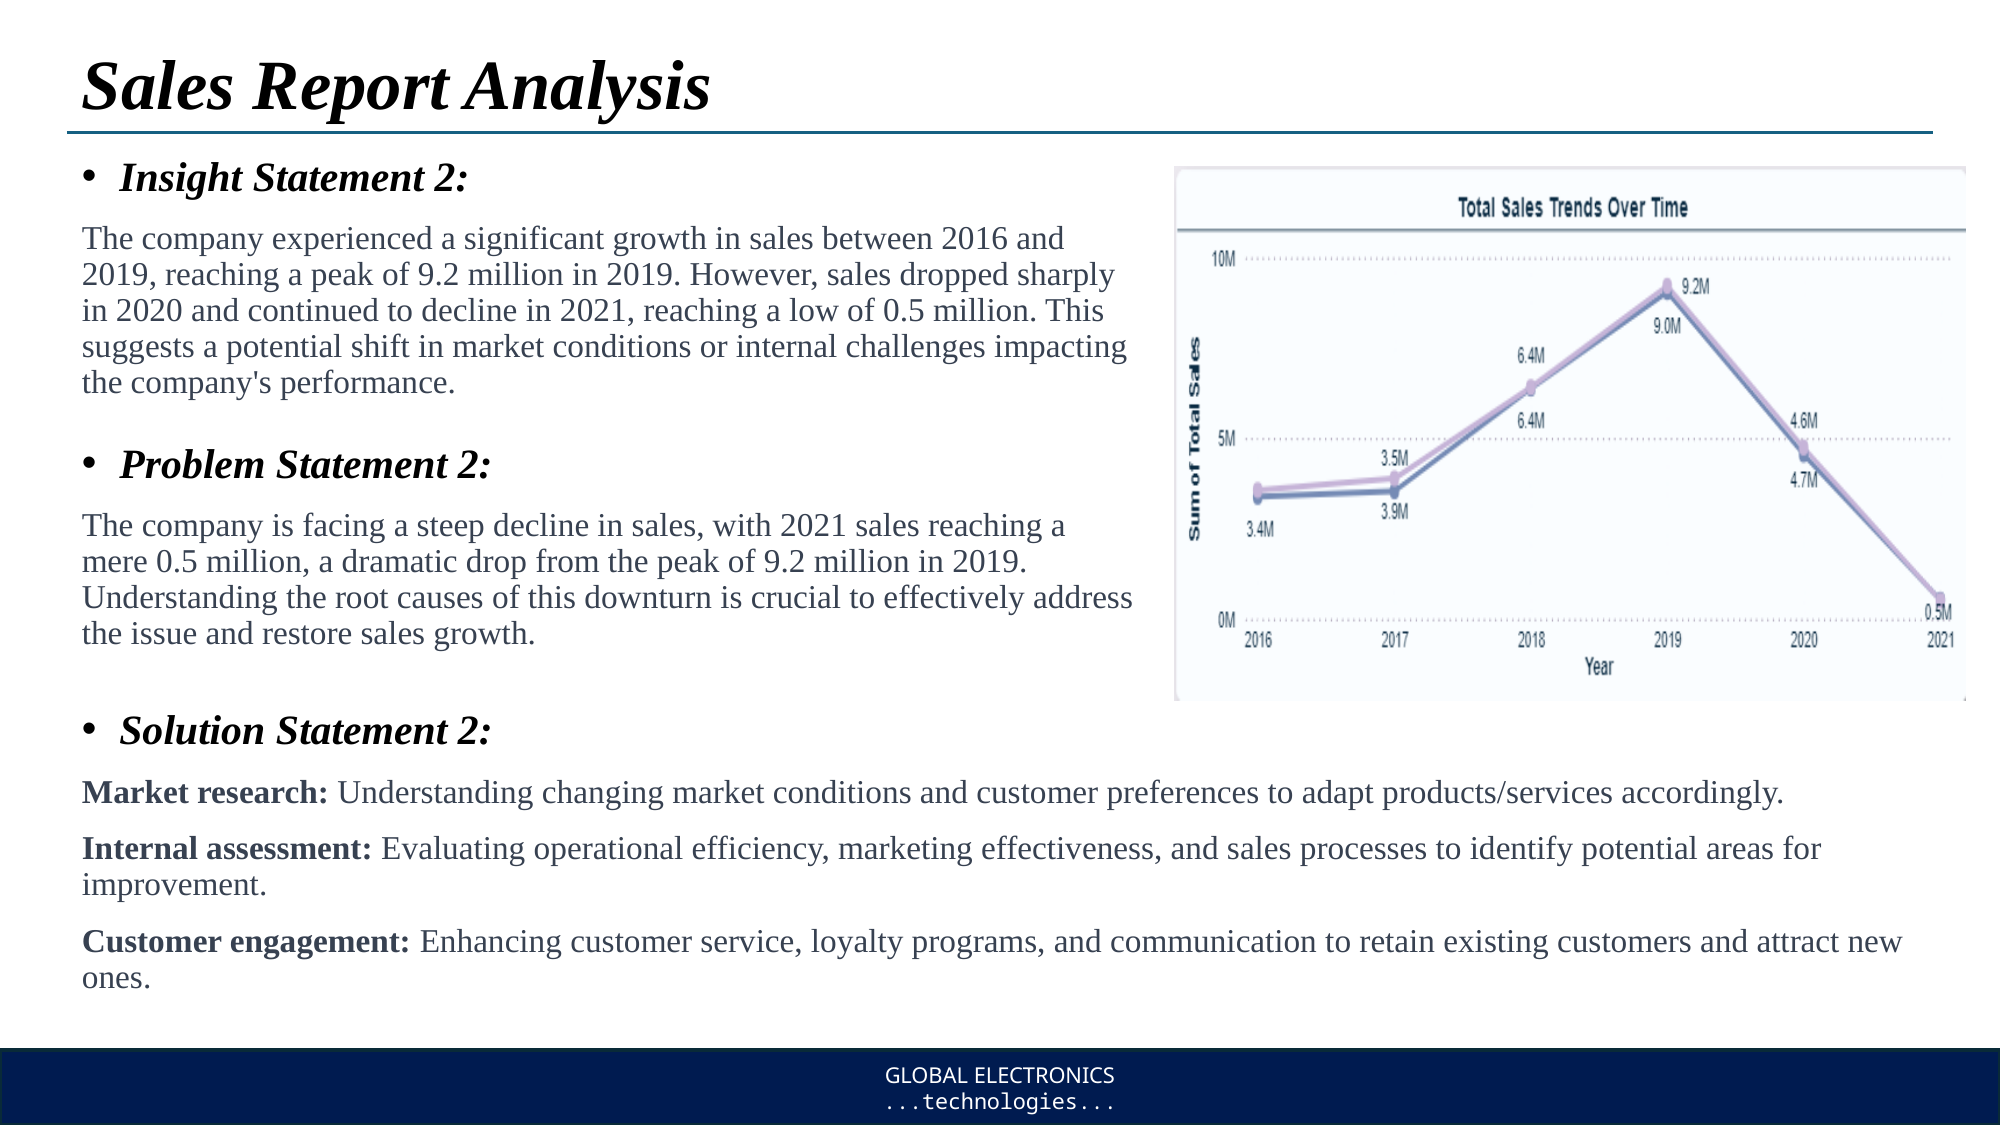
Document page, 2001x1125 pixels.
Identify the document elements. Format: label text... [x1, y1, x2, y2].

list Insight Statement 2: The company experienced a significant growth in sales between 2016 and 2019, reaching a peak of 9.2 million in 2019. However, sales dropped sharply in 2020 and continued to decline in 2021, reaching a low of 0.5 million. This suggests a potential shift in market conditions or internal challenges impacting the company's performance. [66, 147, 1155, 420]
text_box Problem Statement 2: The company is facing a steep decline in sales, with 2021 sales reaching a mere 0.5 million, a dramatic drop from the peak of 9.2 million in 2019. Understanding the root causes of this downturn is crucial to effectively address the issue and restore sales growth. [66, 434, 1155, 686]
text_box Solution Statement 2: Market research: Understanding changing market conditions and customer preferences to adapt products/services accordingly. Internal assessment: Evaluating operational efficiency, marketing effectiveness, and sales processes to identify potential areas for improvement. Customer engagement: Enhancing customer service, loyalty programs, and communication to retain existing customers and attract new ones. [66, 701, 1966, 1017]
title Sales Report Analysis [66, 40, 1933, 131]
picture [1173, 165, 1966, 702]
text_box GLOBAL ELECTRONICS ...technologies... [0, 1048, 2000, 1125]
